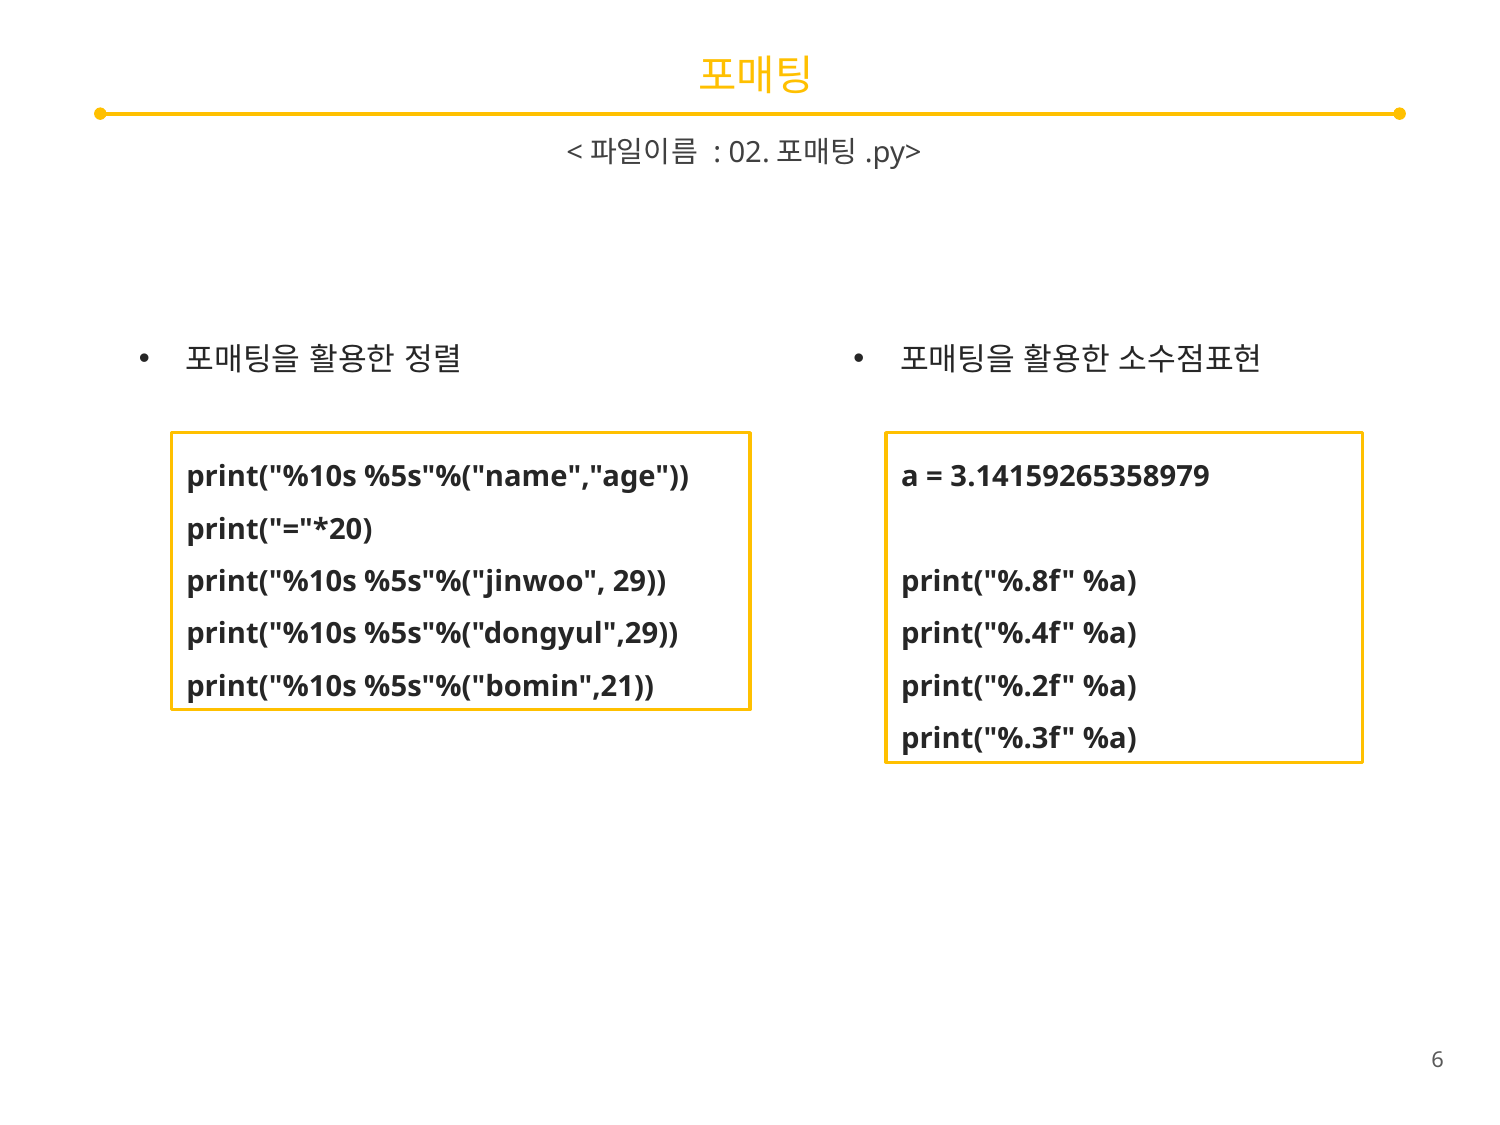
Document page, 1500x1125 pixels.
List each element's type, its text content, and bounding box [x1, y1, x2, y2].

text_box print("%10s %5s"%("name","age")) print("="*20) print("%10s %5s"%("jinwoo", 29)) print("%10s %5s"%("dongyul",29)) print("%10s %5s"%("bomin",21)) [171, 432, 750, 710]
text_box a = 3.14159265358979 print("%.8f" %a) print("%.4f" %a) print("%.2f" %a) print("%.3f" %a) [885, 432, 1363, 763]
text_box 포매팅을 활용한 정렬 [123, 312, 838, 384]
title 포매팅 [123, 45, 1388, 102]
text_box <파일이름 : 02.포매팅.py> [100, 125, 1388, 176]
text_box 포매팅을 활용한 소수점표현 [838, 312, 1500, 384]
